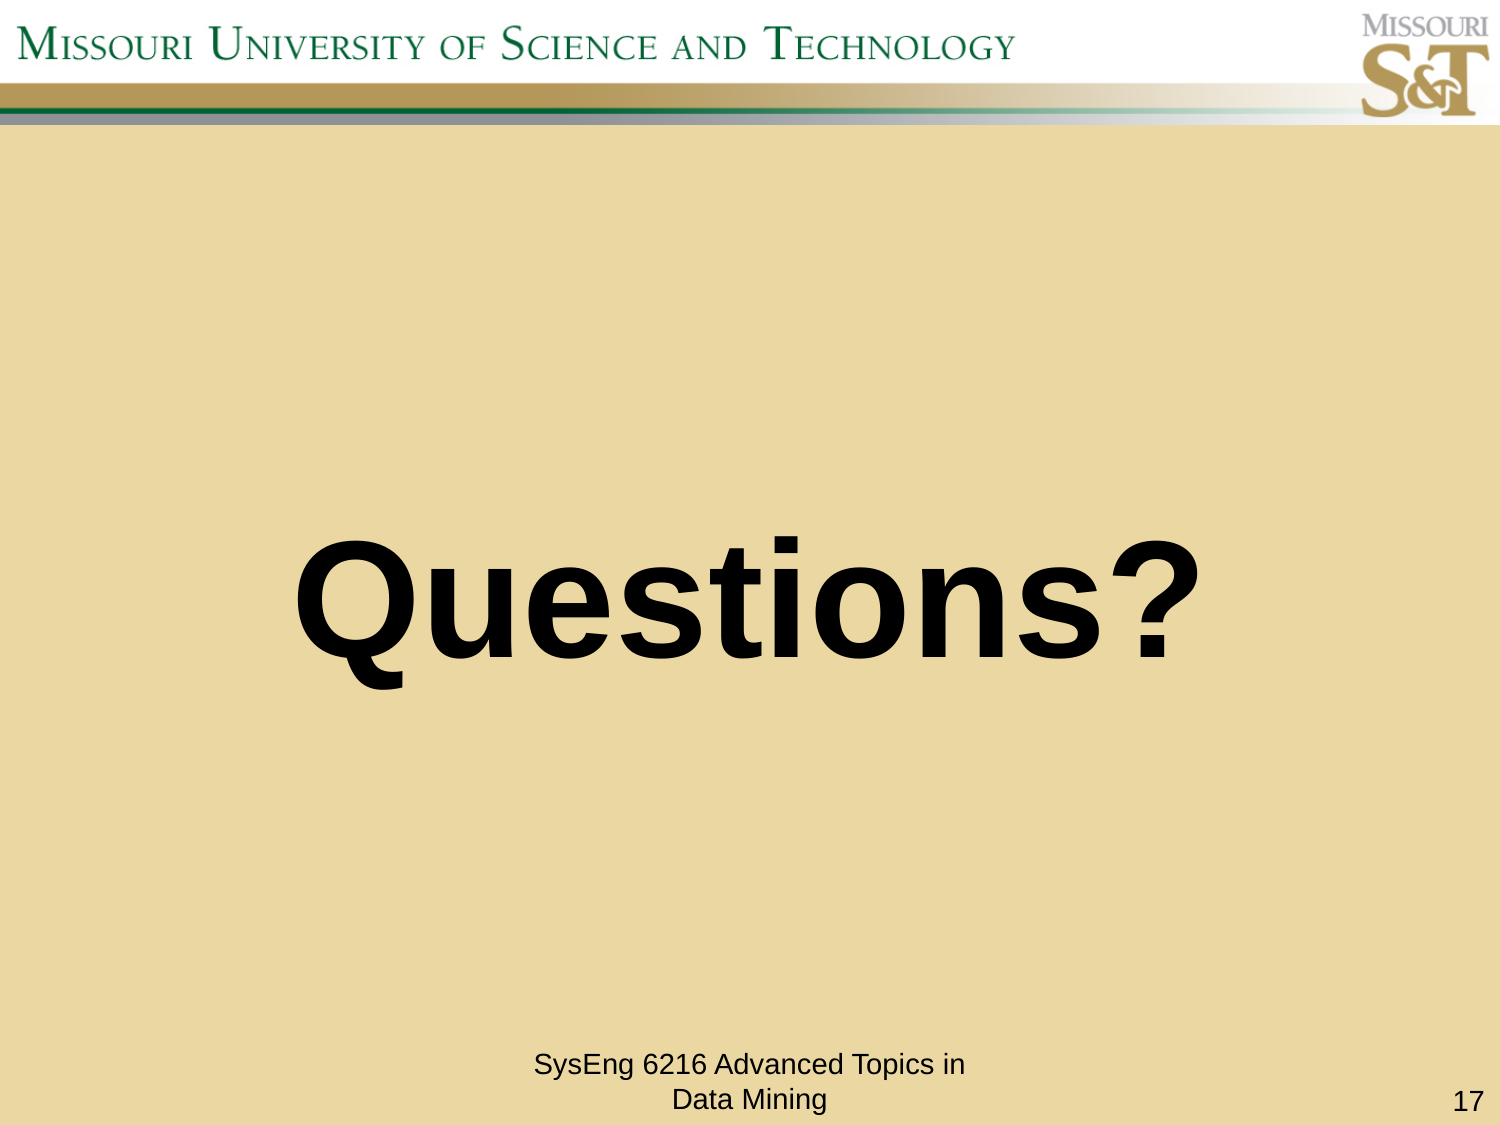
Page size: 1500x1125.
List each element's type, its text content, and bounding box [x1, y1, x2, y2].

picture [0, 0, 1500, 125]
slide_number 17 [1187, 1074, 1500, 1125]
list Questions? [112, 249, 1388, 1051]
footer SysEng 6216 Advanced Topics in Data Mining [512, 1037, 988, 1113]
